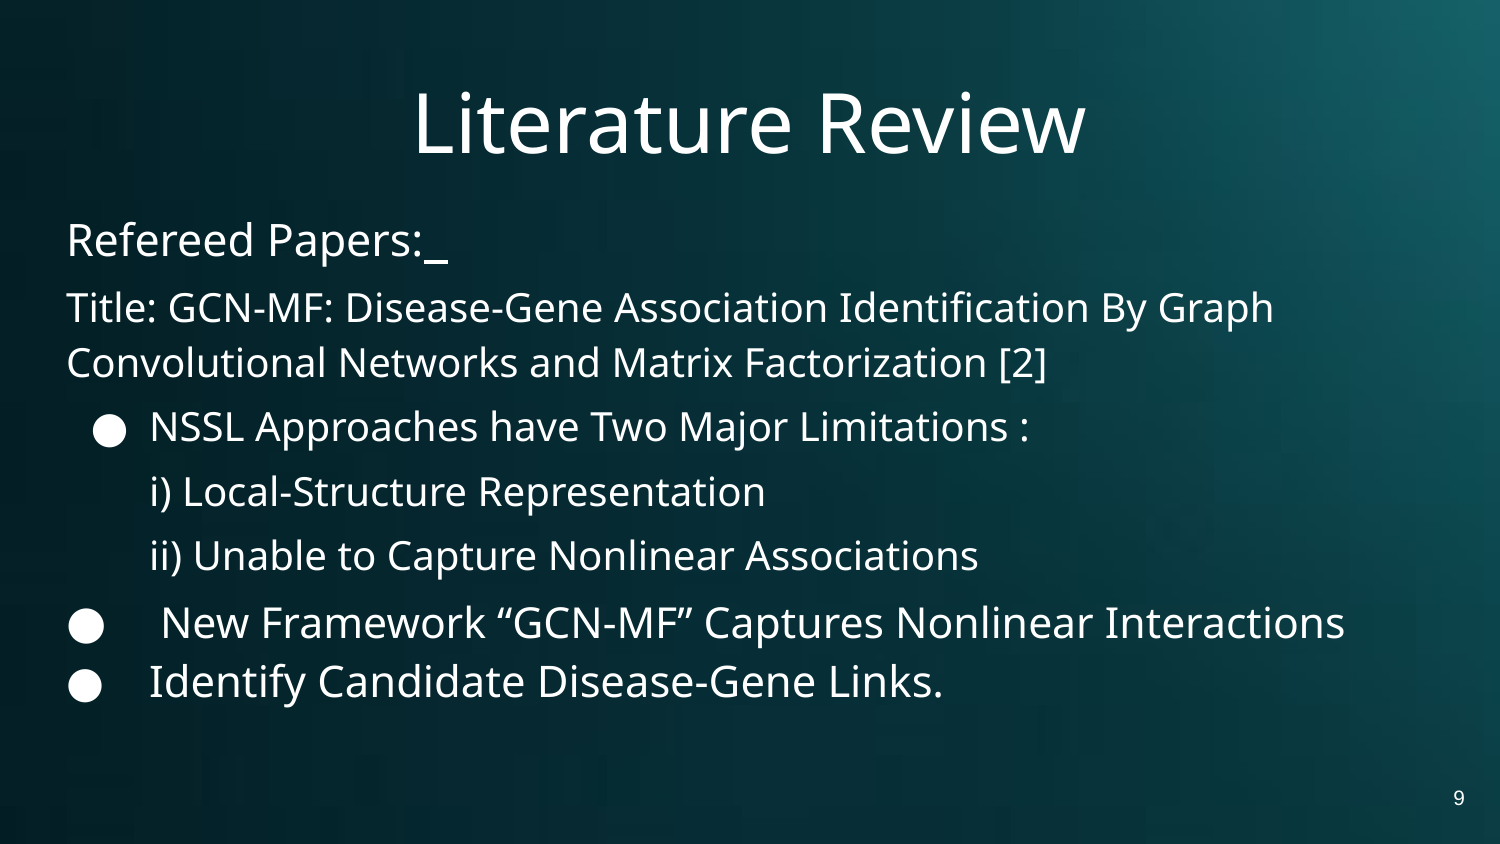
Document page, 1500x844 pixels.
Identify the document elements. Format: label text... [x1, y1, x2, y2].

slide_number 9 [1389, 764, 1480, 830]
list Refereed Papers: Title: GCN-MF: Disease-Gene Association Identification By Graph Convolutional Networks and Matrix Factorization [2] NSSL Approaches have Two Major Limitations : i) Local-Structure Representation ii) Unable to Capture Nonlinear Associations New Framework “GCN-MF” Captures Nonlinear Interactions Identify Candidate Disease-Gene Links. [51, 189, 1449, 750]
picture [0, 0, 1500, 844]
title Literature Review [51, 72, 1449, 167]
